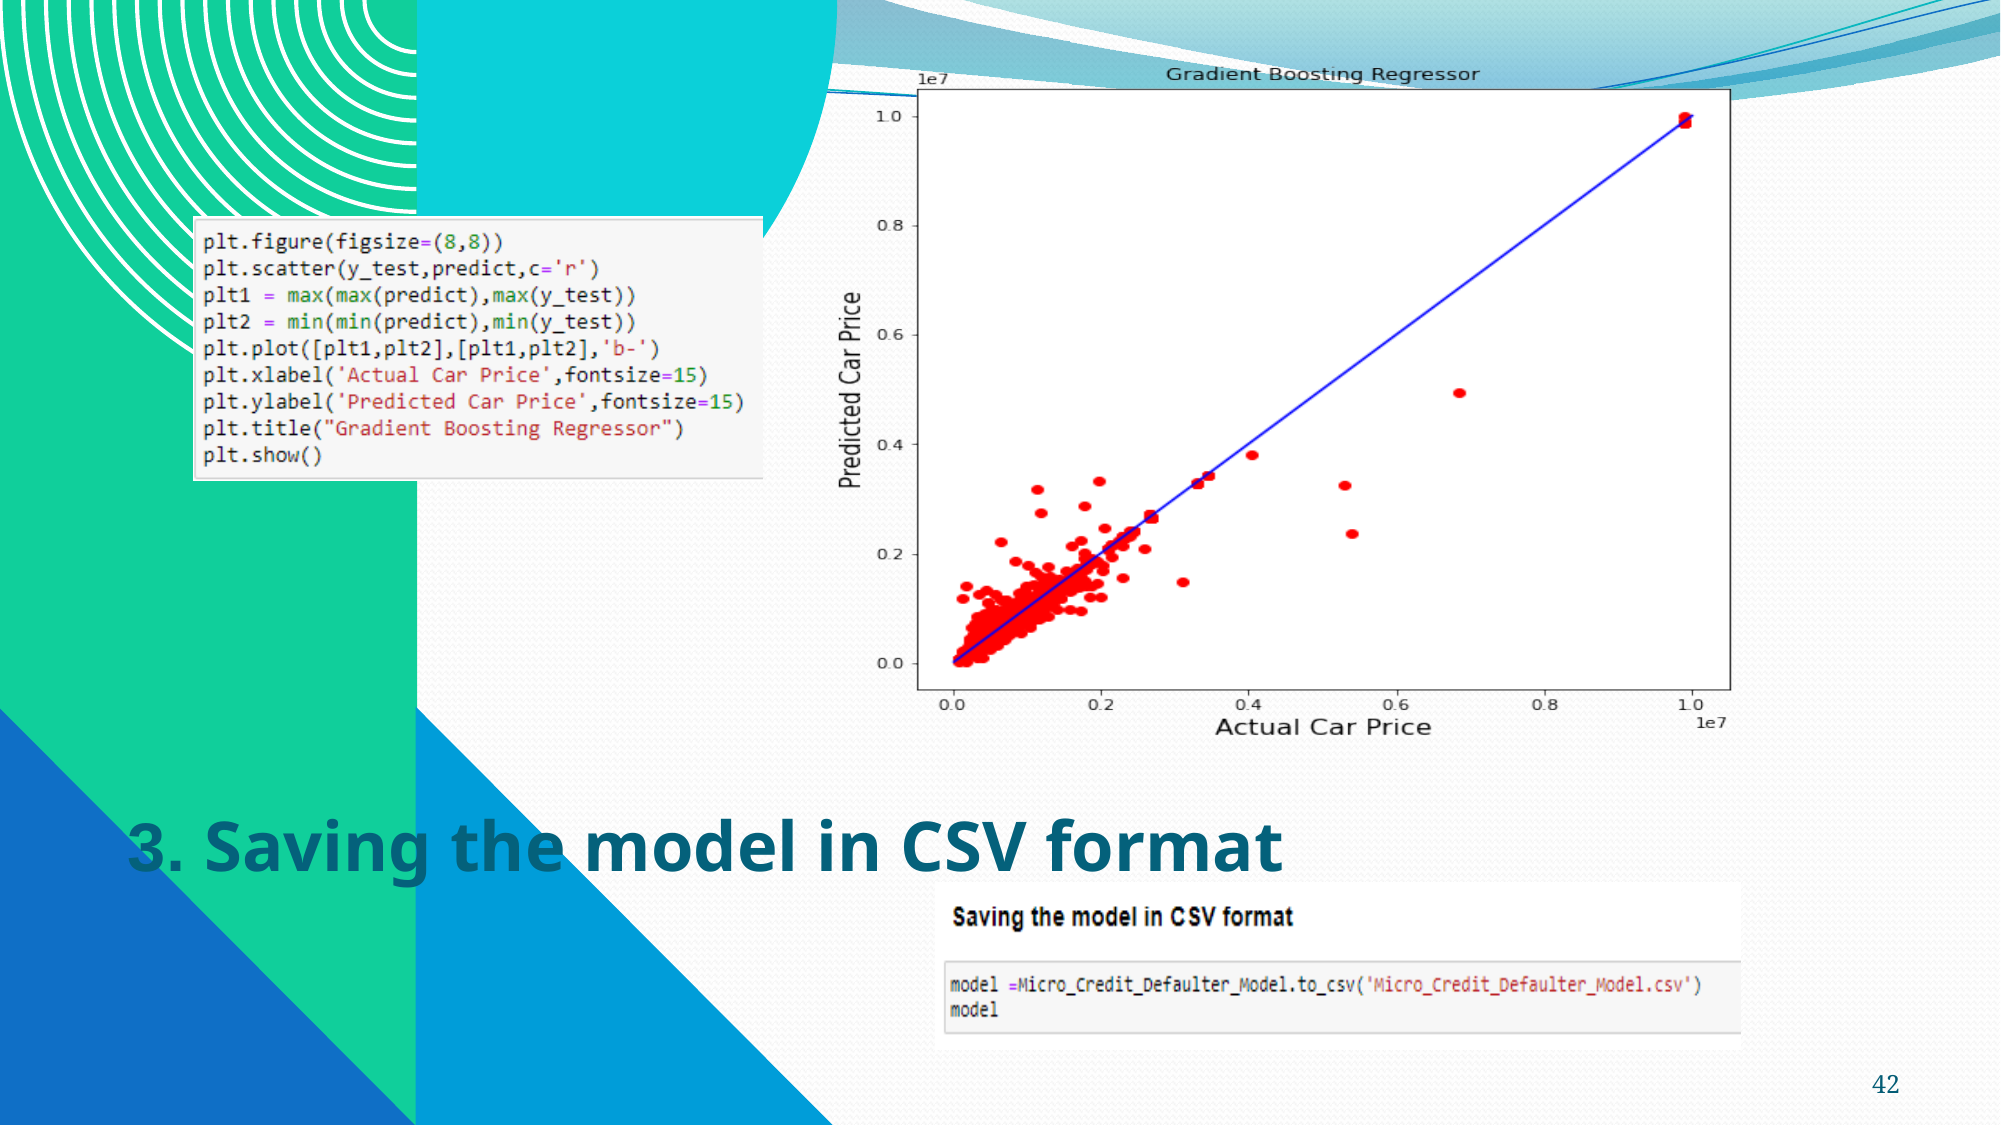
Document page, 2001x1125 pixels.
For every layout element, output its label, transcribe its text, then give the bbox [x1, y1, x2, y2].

title 3. Saving the model in CSV format [127, 57, 1871, 1050]
picture [193, 215, 763, 481]
picture [935, 882, 1741, 1051]
slide_number 42 [1733, 1042, 1900, 1103]
picture [828, 57, 1741, 750]
